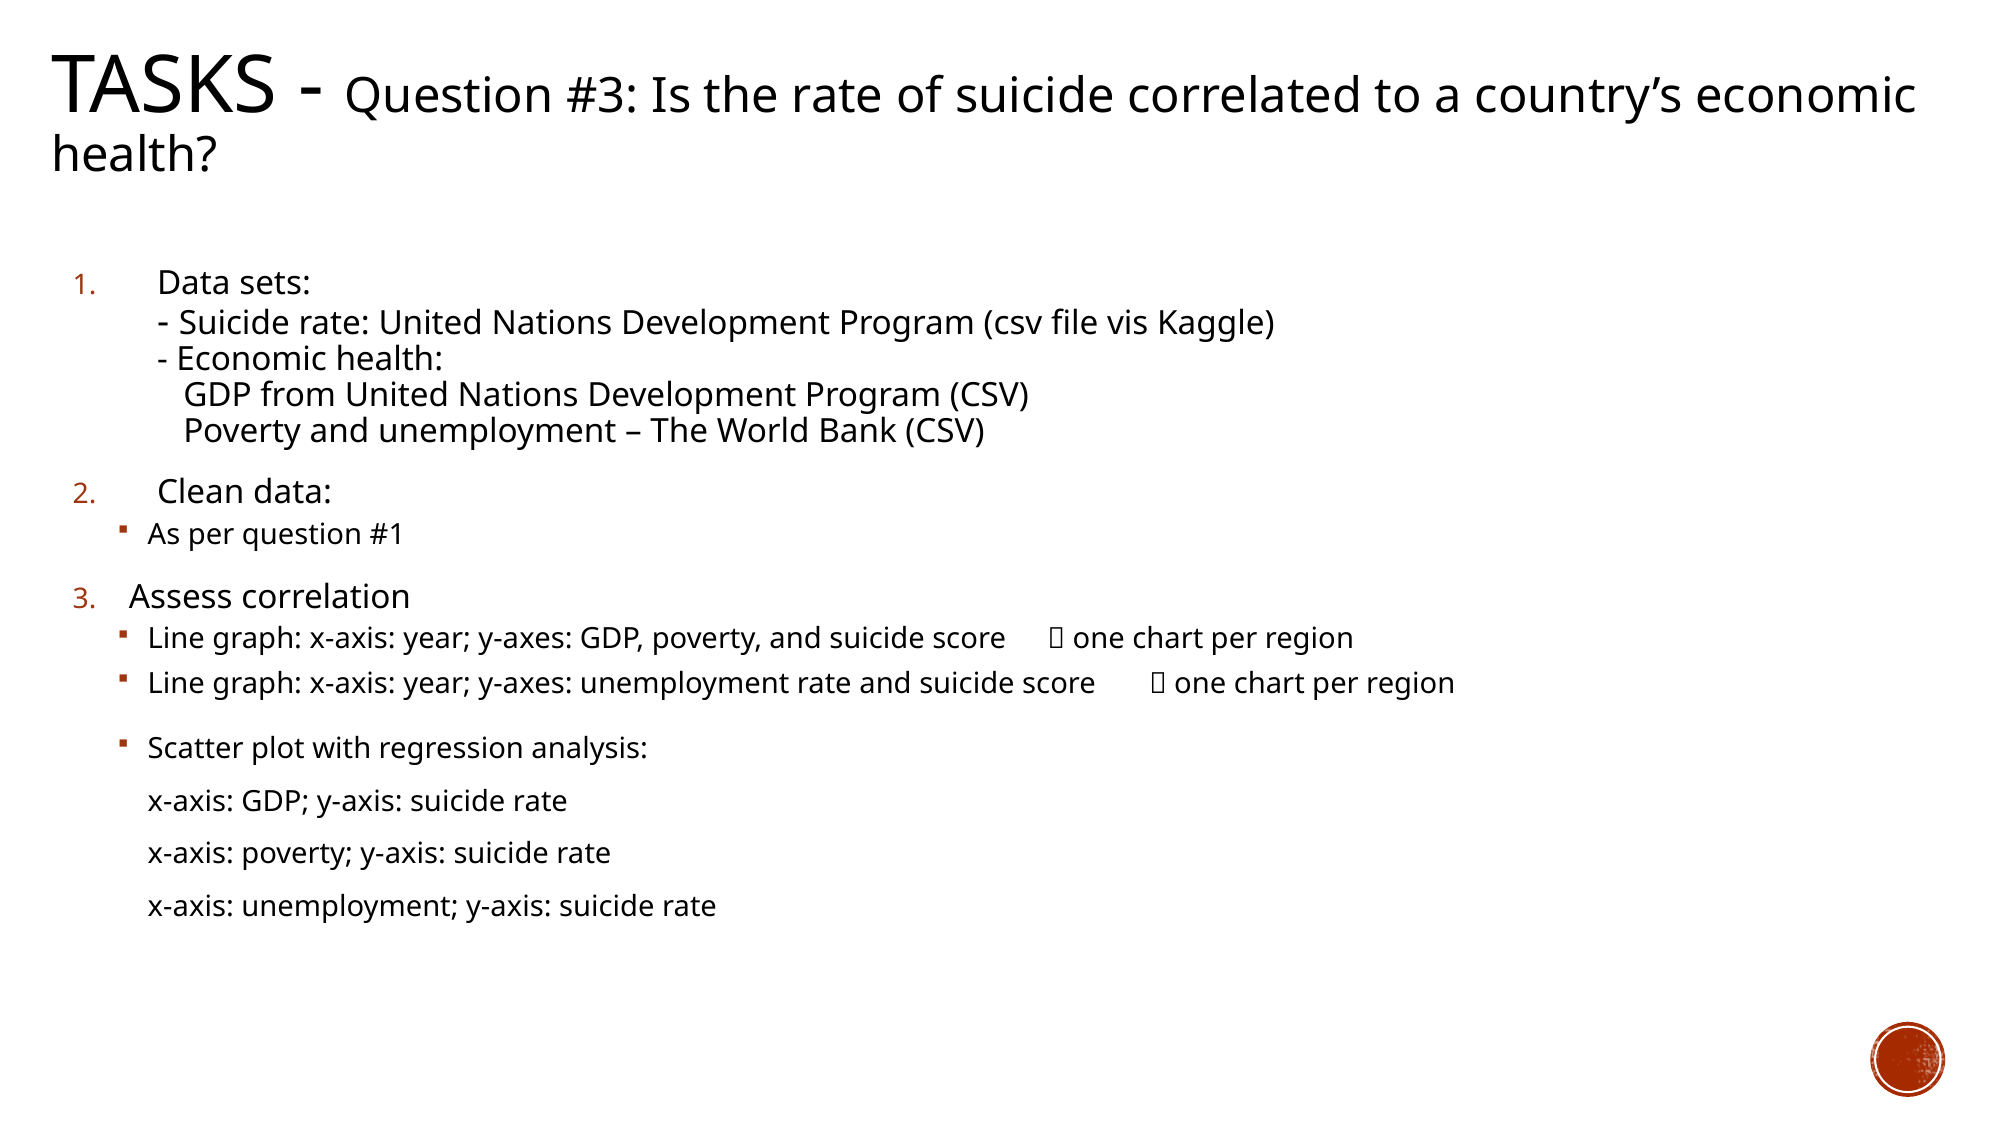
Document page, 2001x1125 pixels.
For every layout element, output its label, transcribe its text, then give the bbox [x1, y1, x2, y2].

list Data sets: - Suicide rate: United Nations Development Program (csv file vis Kaggle) - Economic health: GDP from United Nations Development Program (CSV) Poverty and unemployment – The World Bank (CSV) Clean data: As per question #1 Assess correlation Line graph: x-axis: year; y-axes: GDP, poverty, and suicide score  one chart per region Line graph: x-axis: year; y-axes: unemployment rate and suicide score  one chart per region Scatter plot with regression analysis: x-axis: GDP; y-axis: suicide rate x-axis: poverty; y-axis: suicide rate x-axis: unemployment; y-axis: suicide rate [57, 258, 1924, 1073]
title Tasks - Question #3: Is the rate of suicide correlated to a country’s economic health? [36, 35, 1982, 190]
